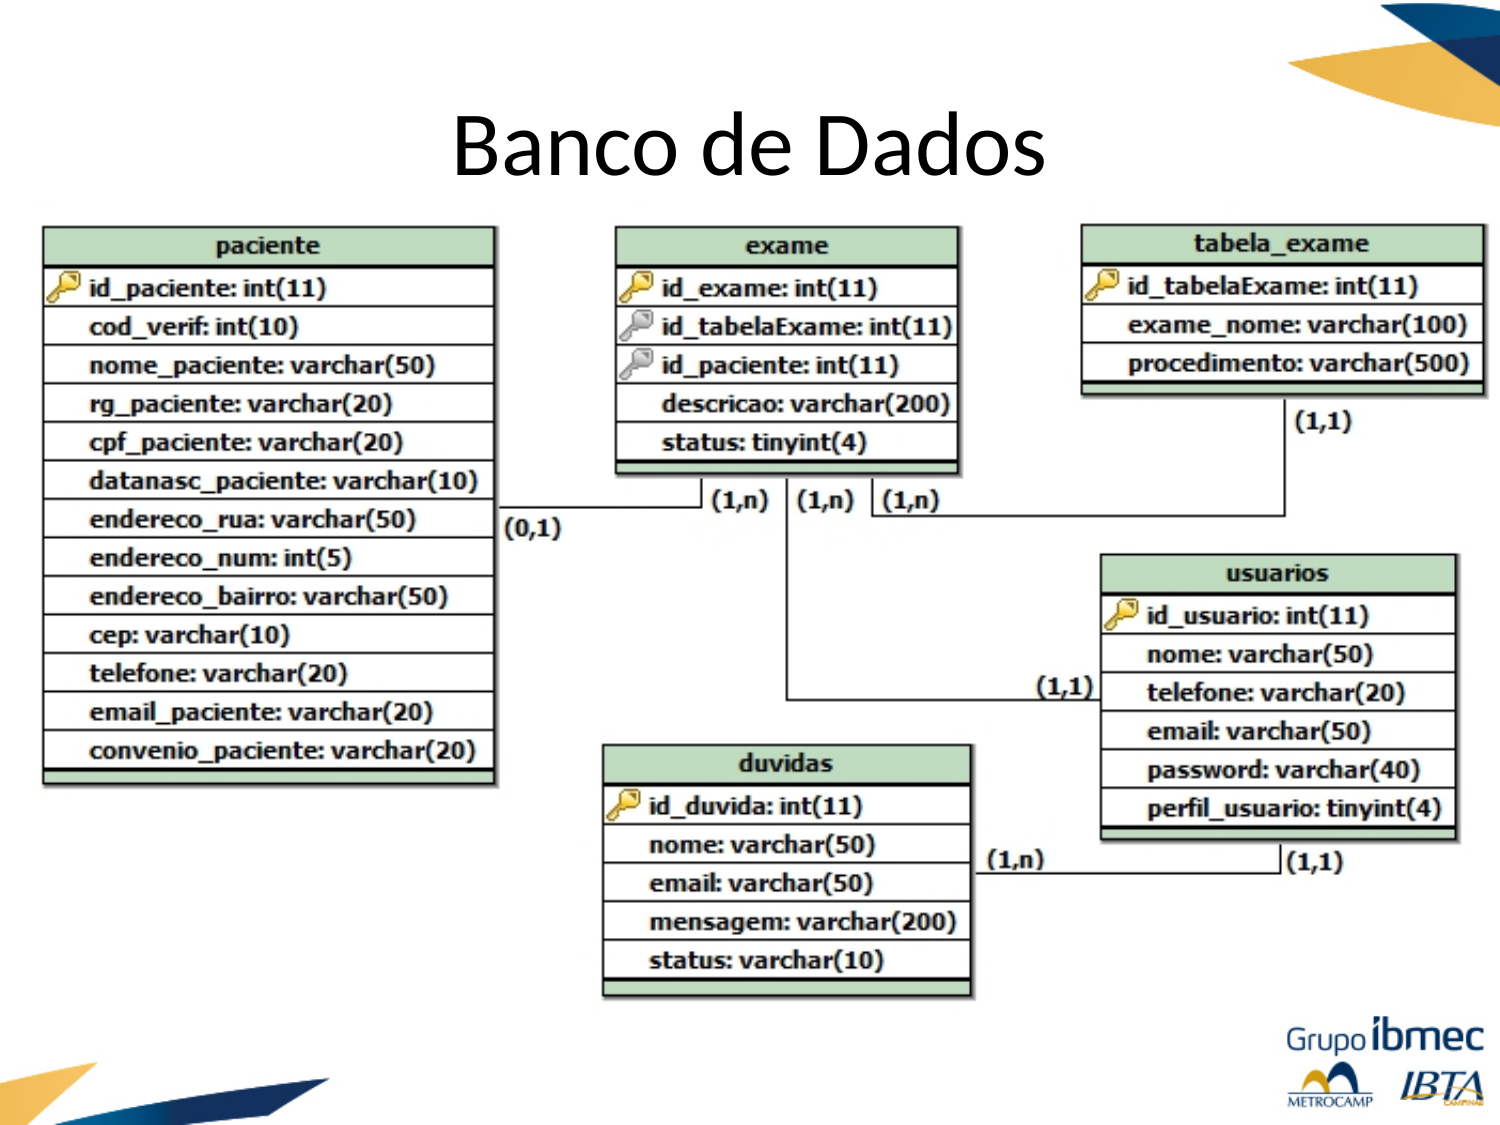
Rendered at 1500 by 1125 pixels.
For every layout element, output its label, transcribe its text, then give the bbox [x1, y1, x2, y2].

title Banco de Dados [75, 45, 1425, 202]
picture [0, 0, 1500, 1125]
